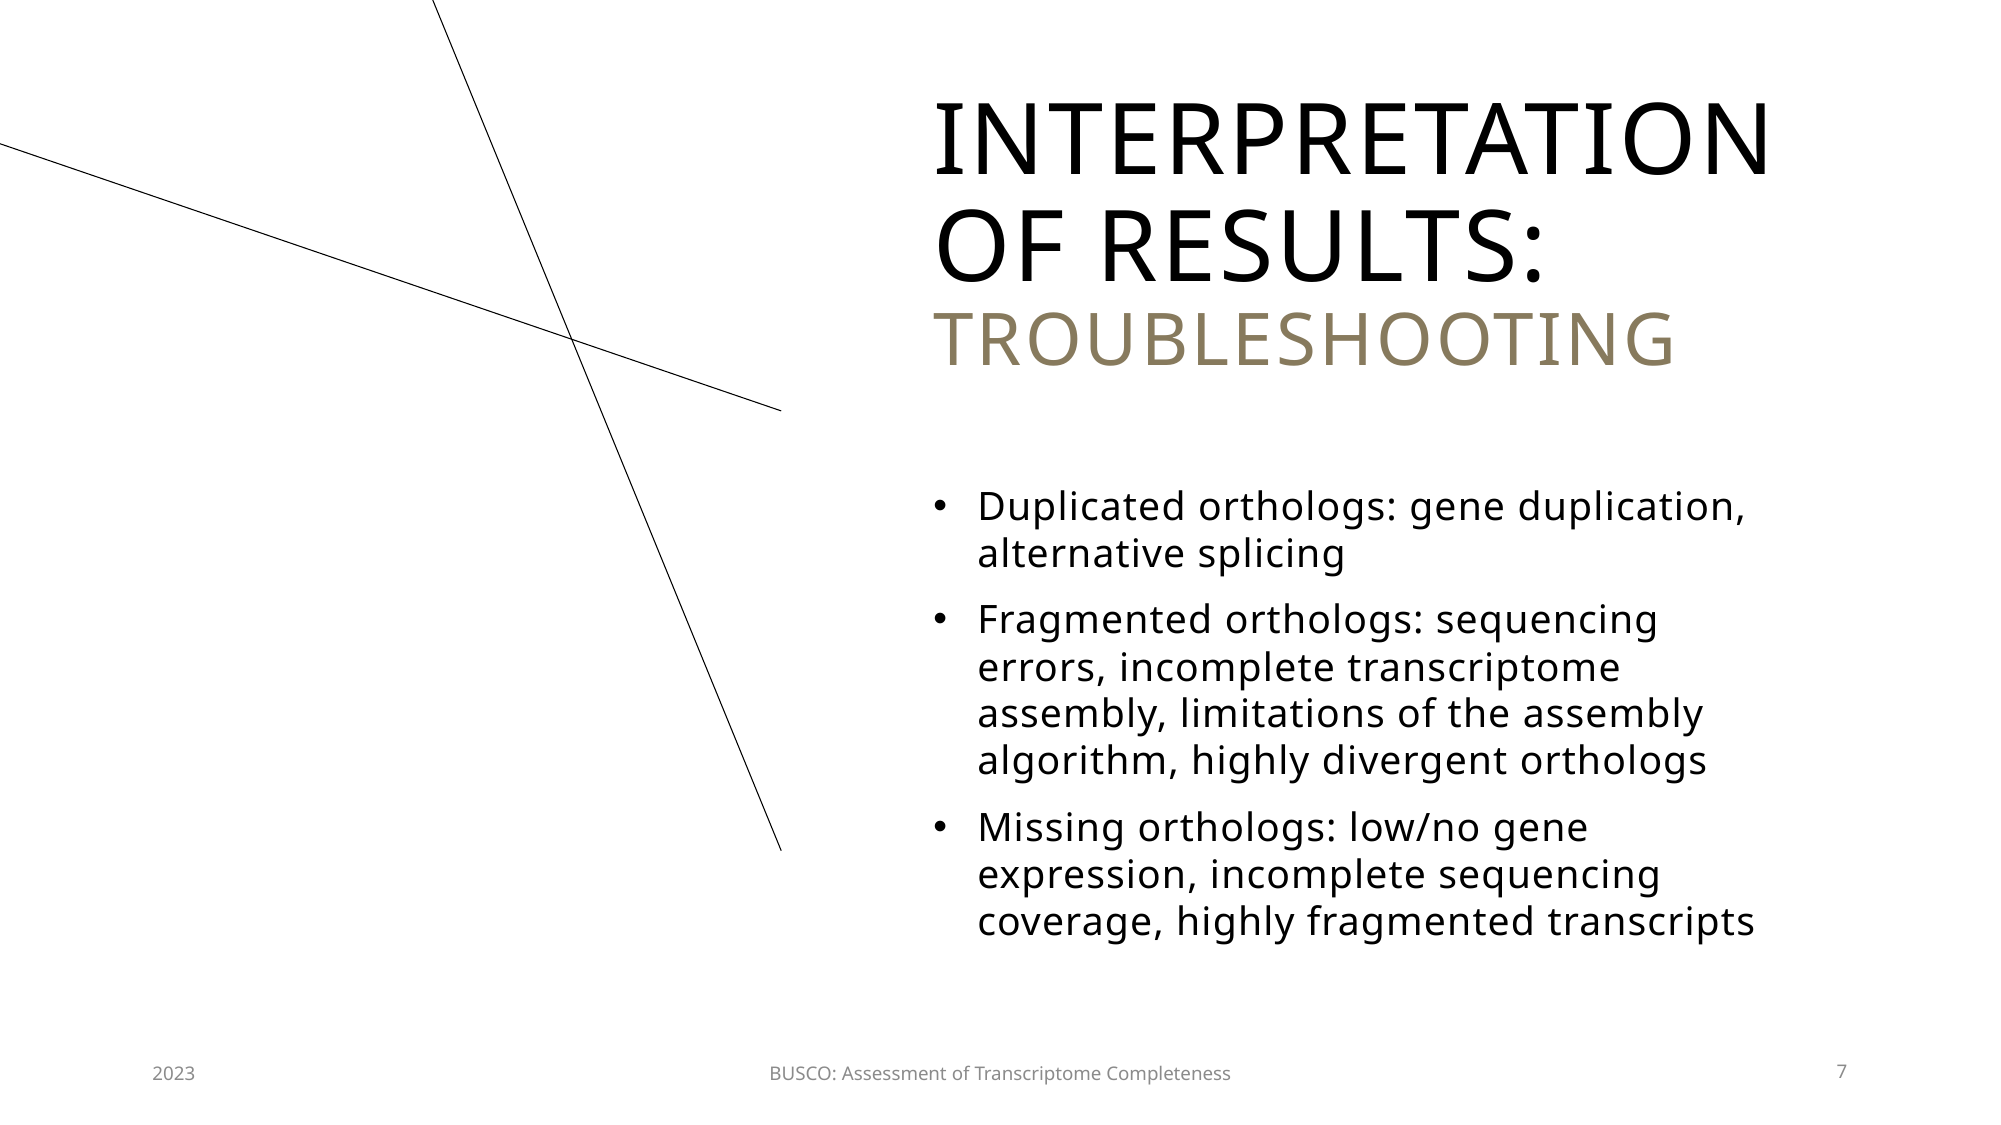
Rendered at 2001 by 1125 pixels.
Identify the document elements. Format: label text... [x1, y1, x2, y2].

slide_number 7 [1412, 1042, 1863, 1103]
list Duplicated orthologs: gene duplication, alternative splicing Fragmented orthologs: sequencing errors, incomplete transcriptome assembly, limitations of the assembly algorithm, highly divergent orthologs Missing orthologs: low/no gene expression, incomplete sequencing coverage, highly fragmented transcripts [918, 473, 1799, 958]
title Interpretation OF Results: TROUBLESHOOTING [918, 79, 1799, 389]
footer BUSCO: Assessment of Transcriptome Completeness [662, 1042, 1338, 1103]
slide_number 2023 [137, 1042, 588, 1103]
